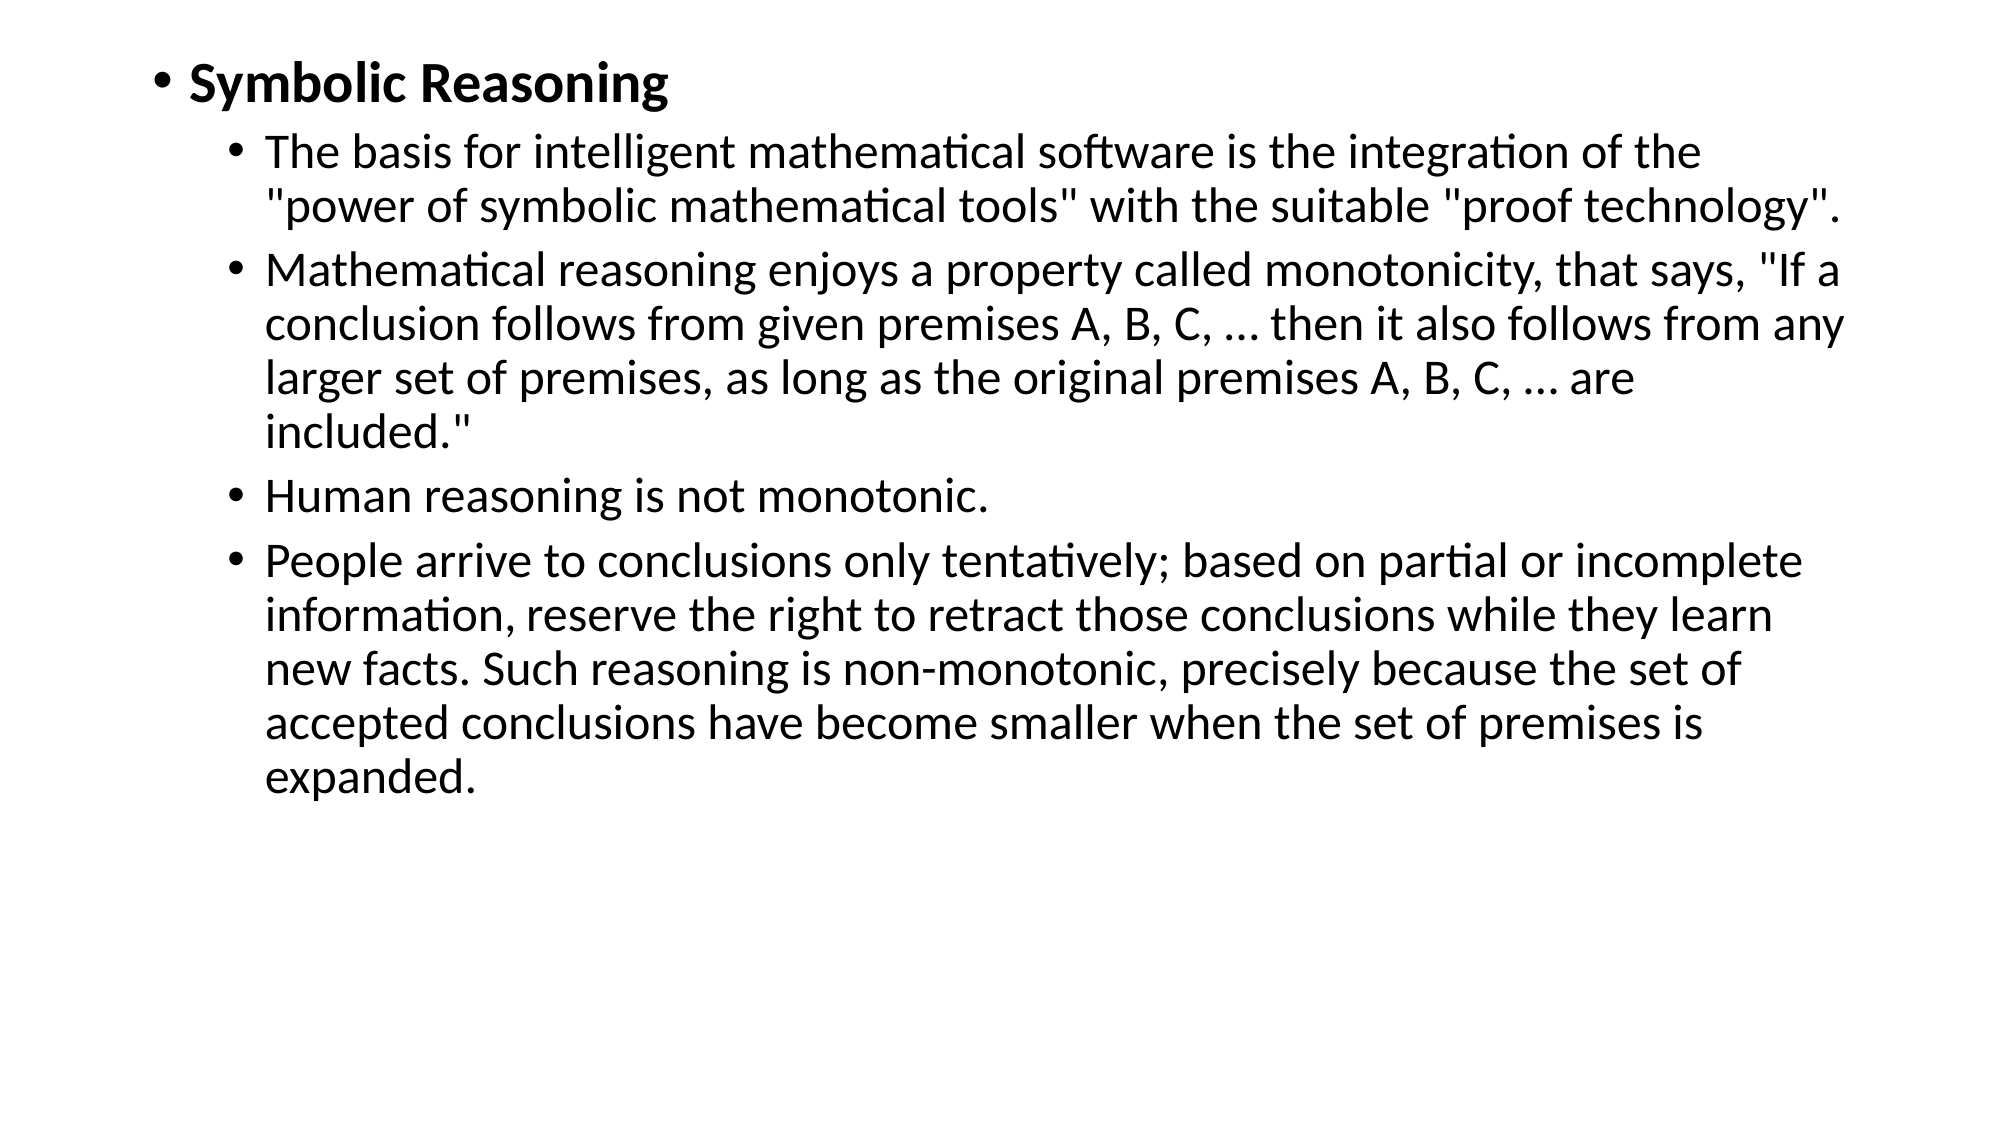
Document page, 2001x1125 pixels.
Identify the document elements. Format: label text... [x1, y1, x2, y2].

list Symbolic Reasoning The basis for intelligent mathematical software is the integration of the "power of symbolic mathematical tools" with the suitable "proof technology". Mathematical reasoning enjoys a property called monotonicity, that says, "If a conclusion follows from given premises A, B, C, … then it also follows from any larger set of premises, as long as the original premises A, B, C, … are included." Human reasoning is not monotonic. People arrive to conclusions only tentatively; based on partial or incomplete information, reserve the right to retract those conclusions while they learn new facts. Such reasoning is non-monotonic, precisely because the set of accepted conclusions have become smaller when the set of premises is expanded. [137, 44, 1863, 1014]
